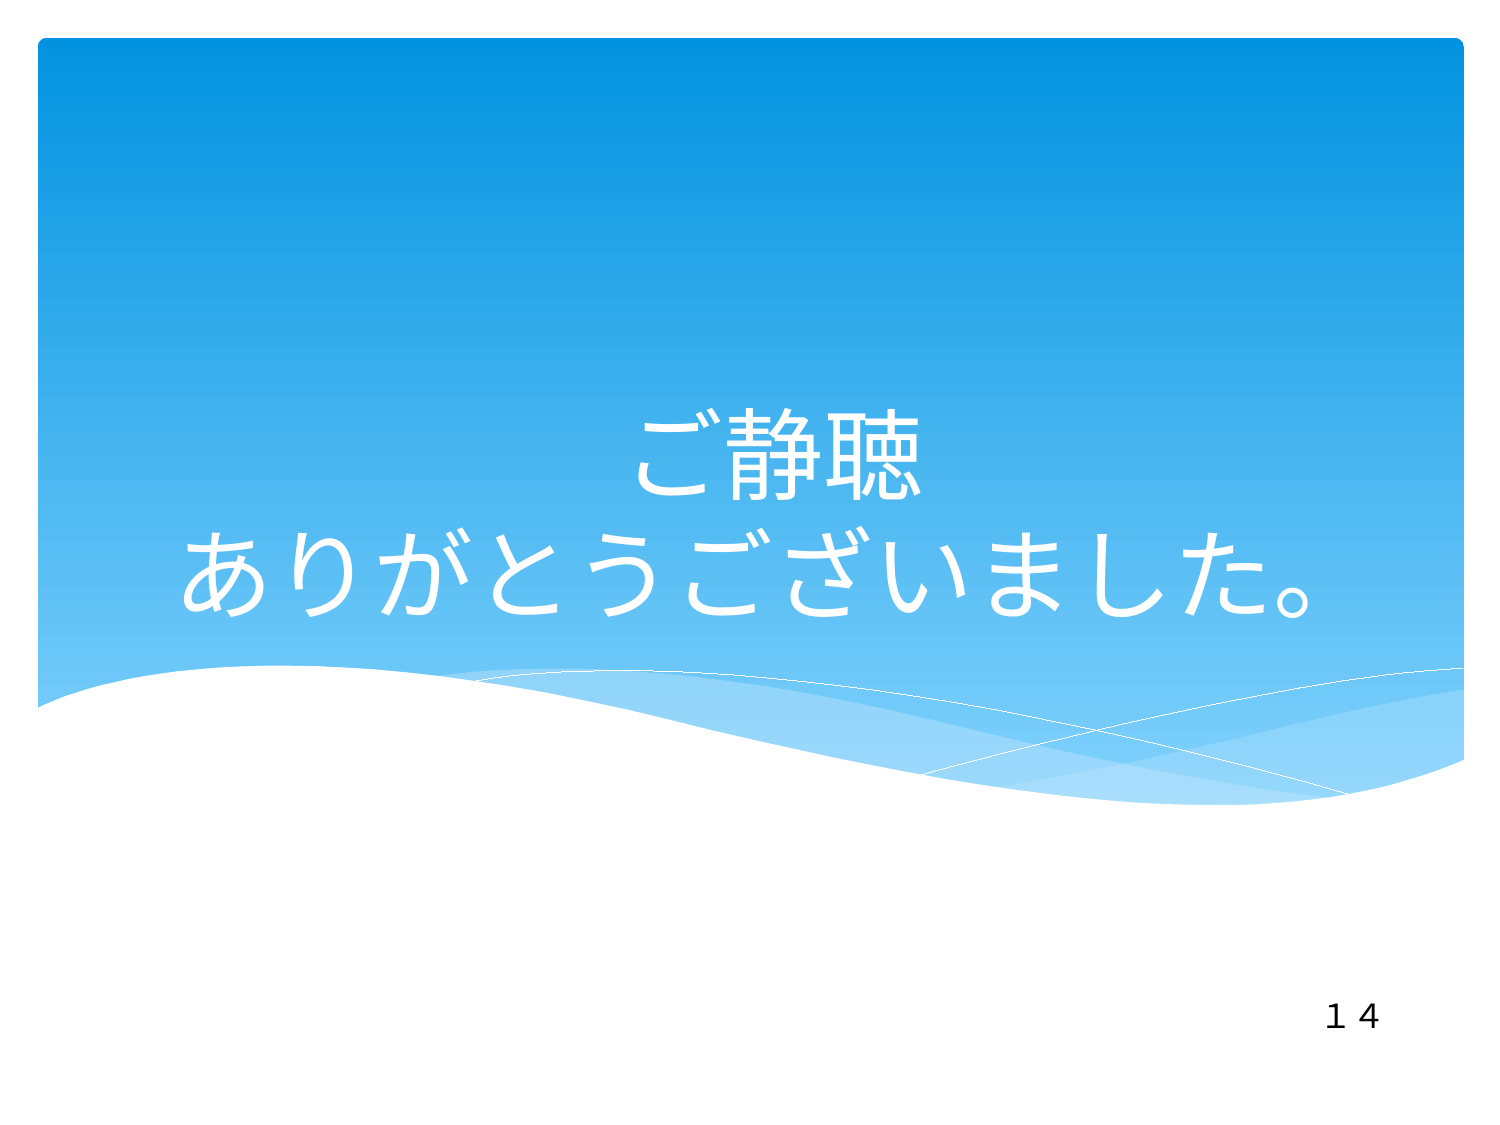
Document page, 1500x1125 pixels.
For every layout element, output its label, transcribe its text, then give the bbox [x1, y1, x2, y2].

title ご静聴 ありがとうございました。 [123, 385, 1423, 646]
text_box １４ [1305, 987, 1412, 1042]
